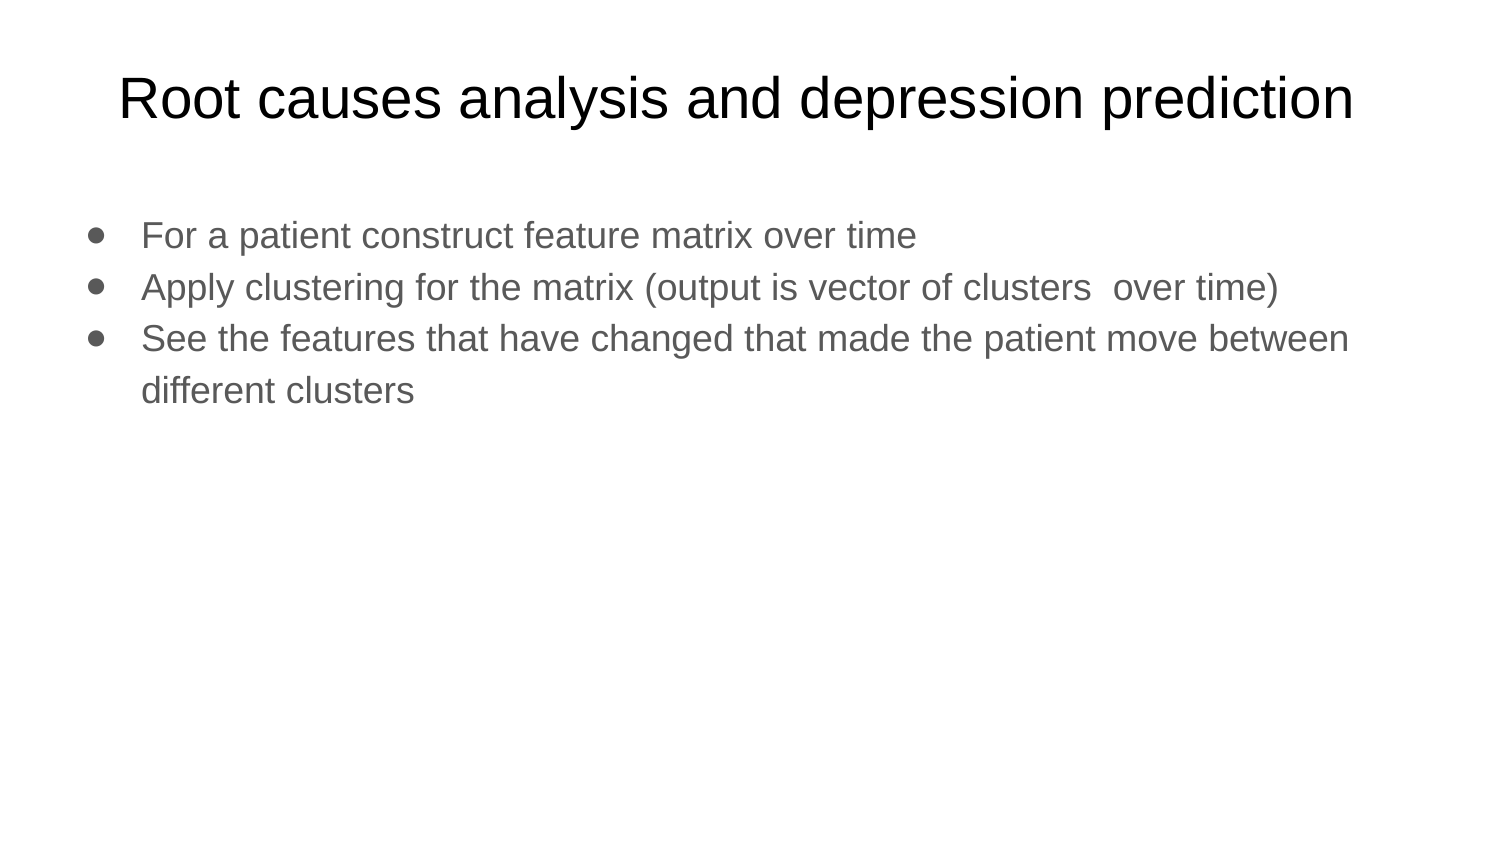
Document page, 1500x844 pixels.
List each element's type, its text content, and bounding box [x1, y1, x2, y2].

title Root causes analysis and depression prediction [103, 44, 1421, 208]
